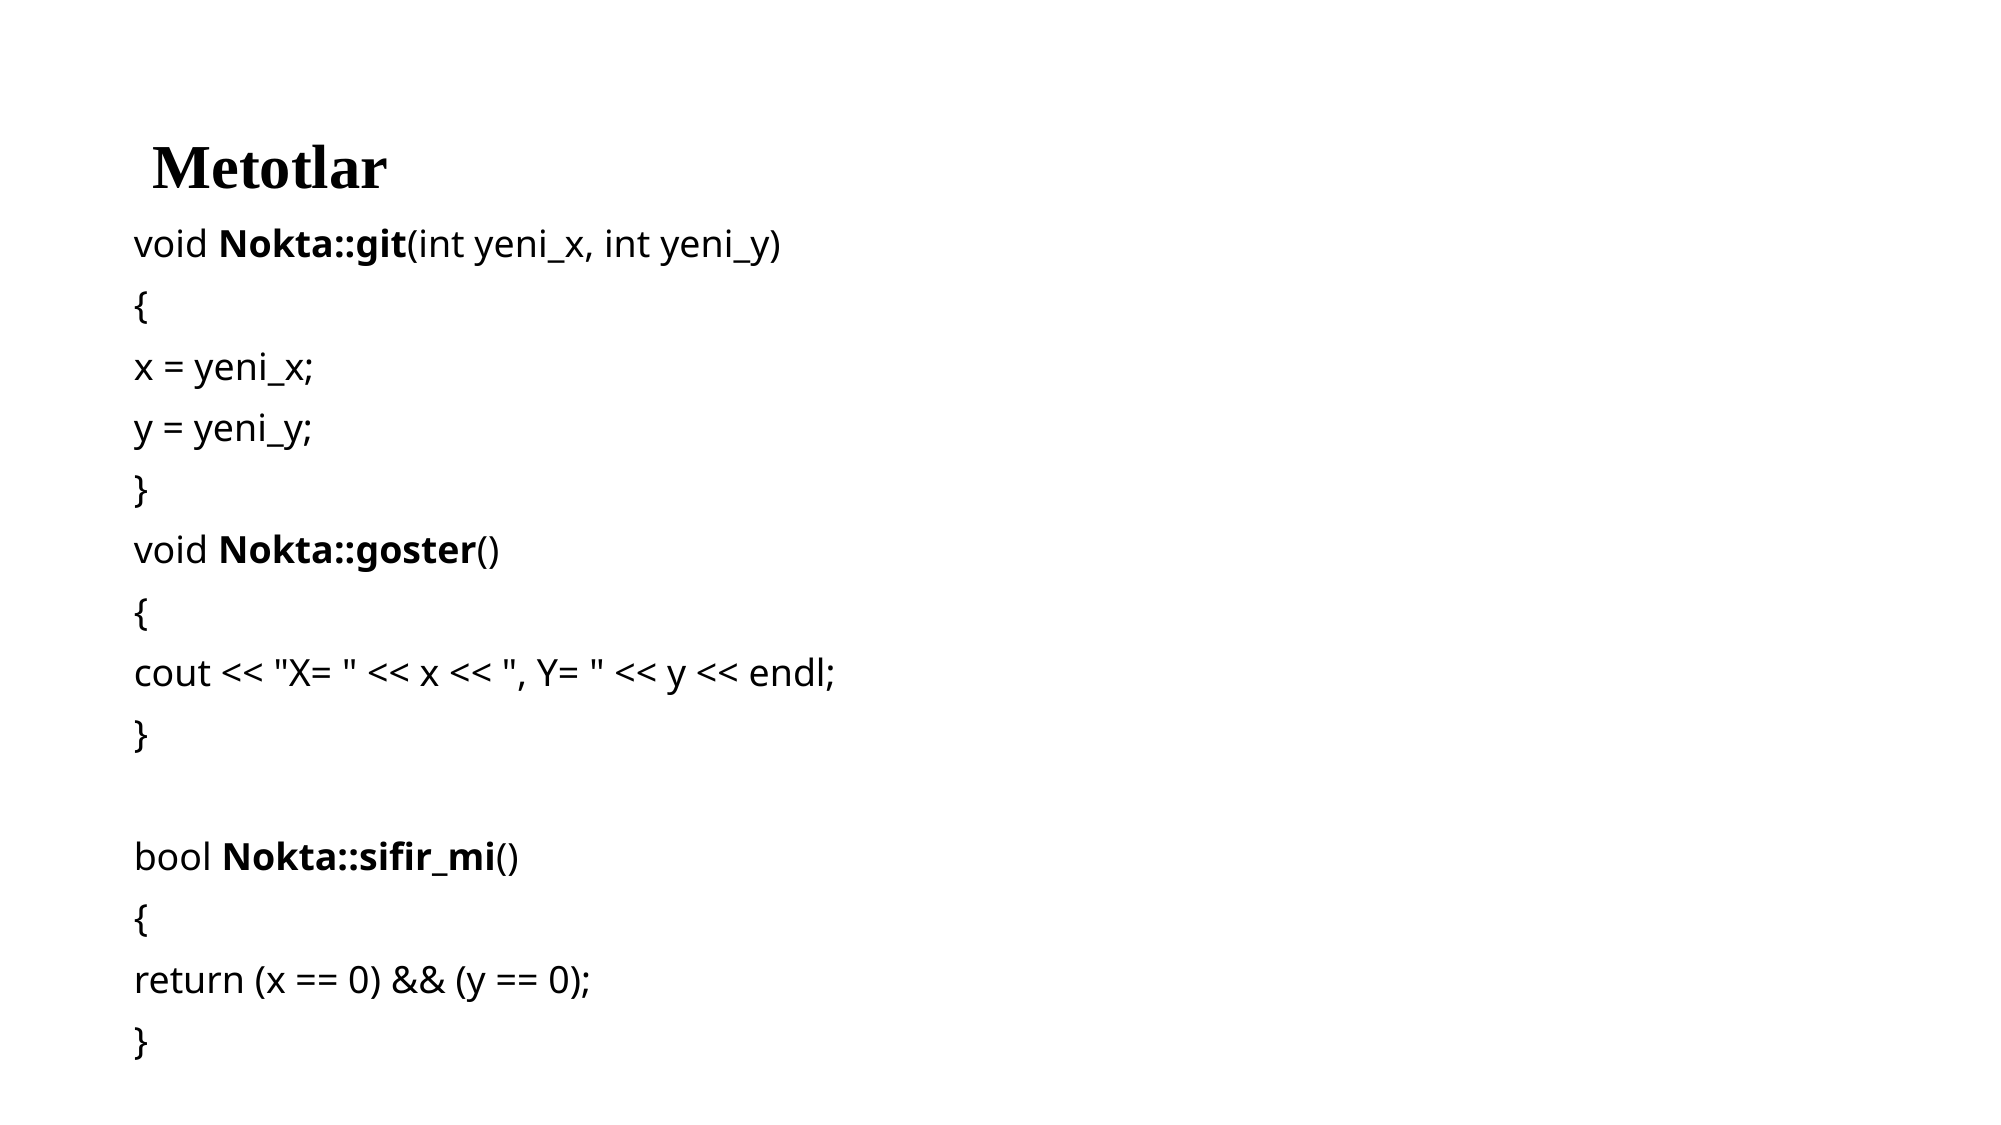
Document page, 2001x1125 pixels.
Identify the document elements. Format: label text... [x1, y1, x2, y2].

list void Nokta::git(int yeni_x, int yeni_y) { x = yeni_x; y = yeni_y; } void Nokta::goster() { cout << "X= " << x << ", Y= " << y << endl; } bool Nokta::sifir_mi() { return (x == 0) && (y == 0); } [118, 217, 1844, 1073]
title Metotlar [137, 59, 1863, 278]
